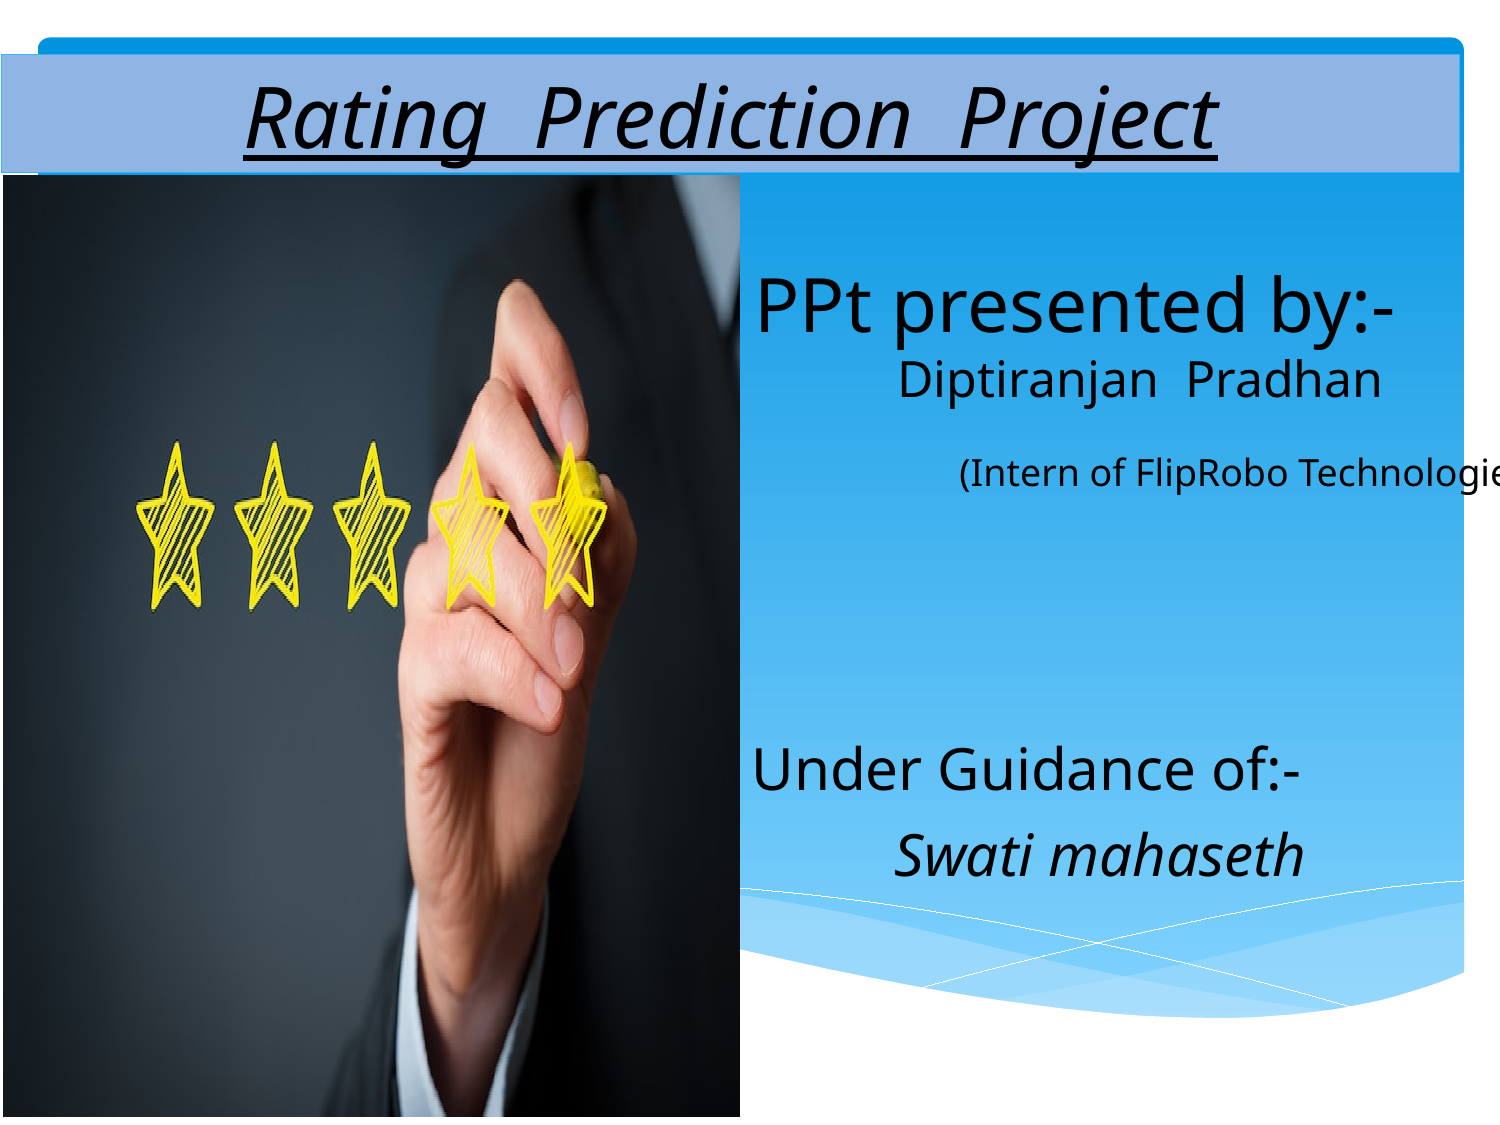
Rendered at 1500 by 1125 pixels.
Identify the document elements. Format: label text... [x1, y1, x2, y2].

picture [3, 175, 740, 1117]
text_box (Intern of FlipRobo Technologies) [944, 441, 1500, 502]
text_box PPt presented by:- Diptiranjan Pradhan [745, 250, 1490, 415]
text_box Swati mahaseth [879, 810, 1500, 896]
text_box Under Guidance of:- [745, 724, 1372, 810]
title Rating Prediction Project [1, 54, 1460, 173]
